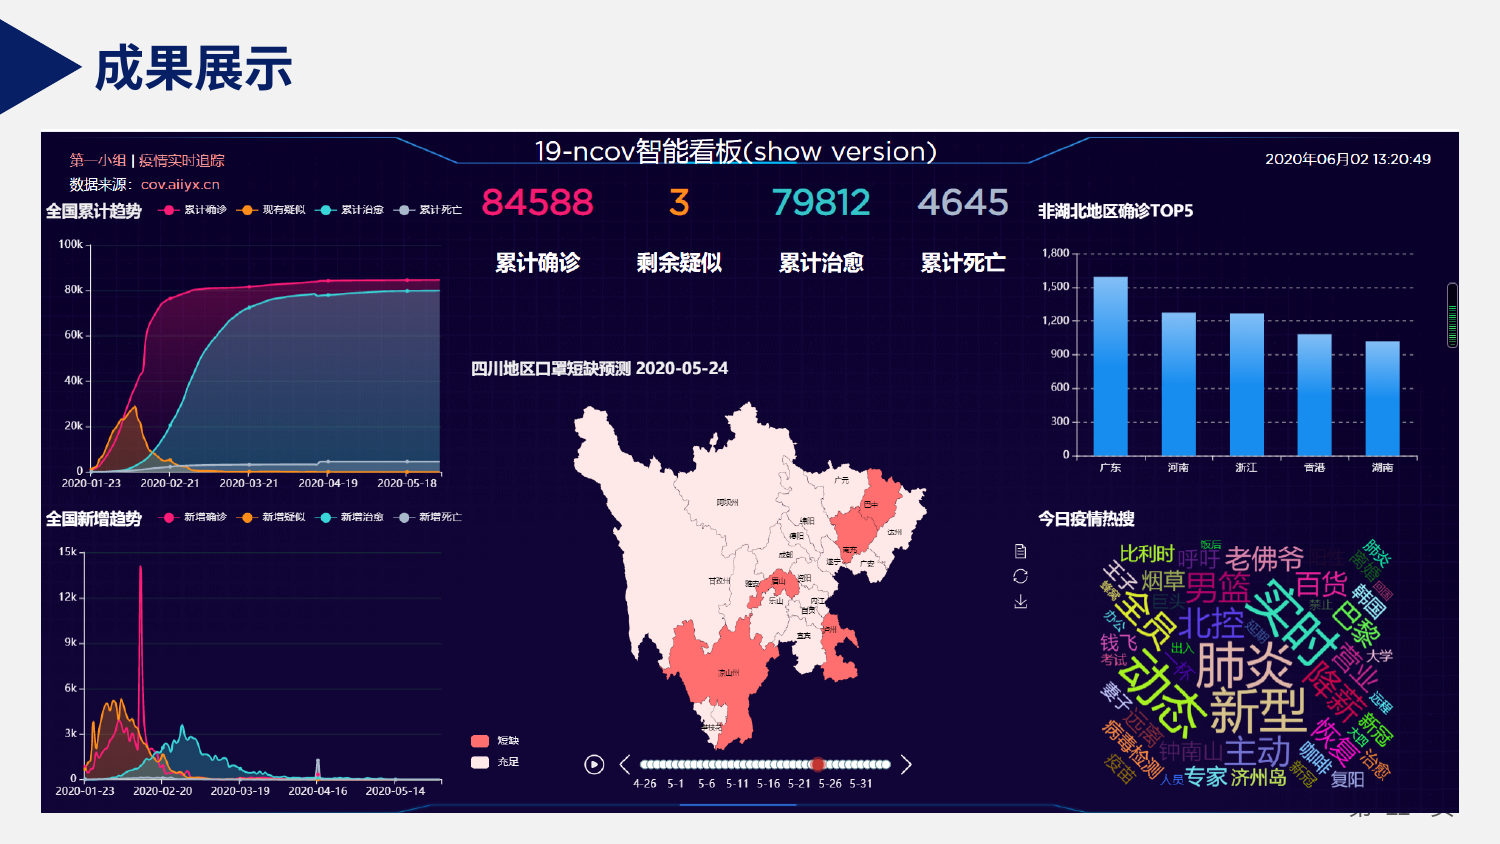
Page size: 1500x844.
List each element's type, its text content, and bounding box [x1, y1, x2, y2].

text_box 成果展示 [79, 29, 310, 105]
picture [41, 129, 1459, 813]
text_box [0, 19, 83, 115]
